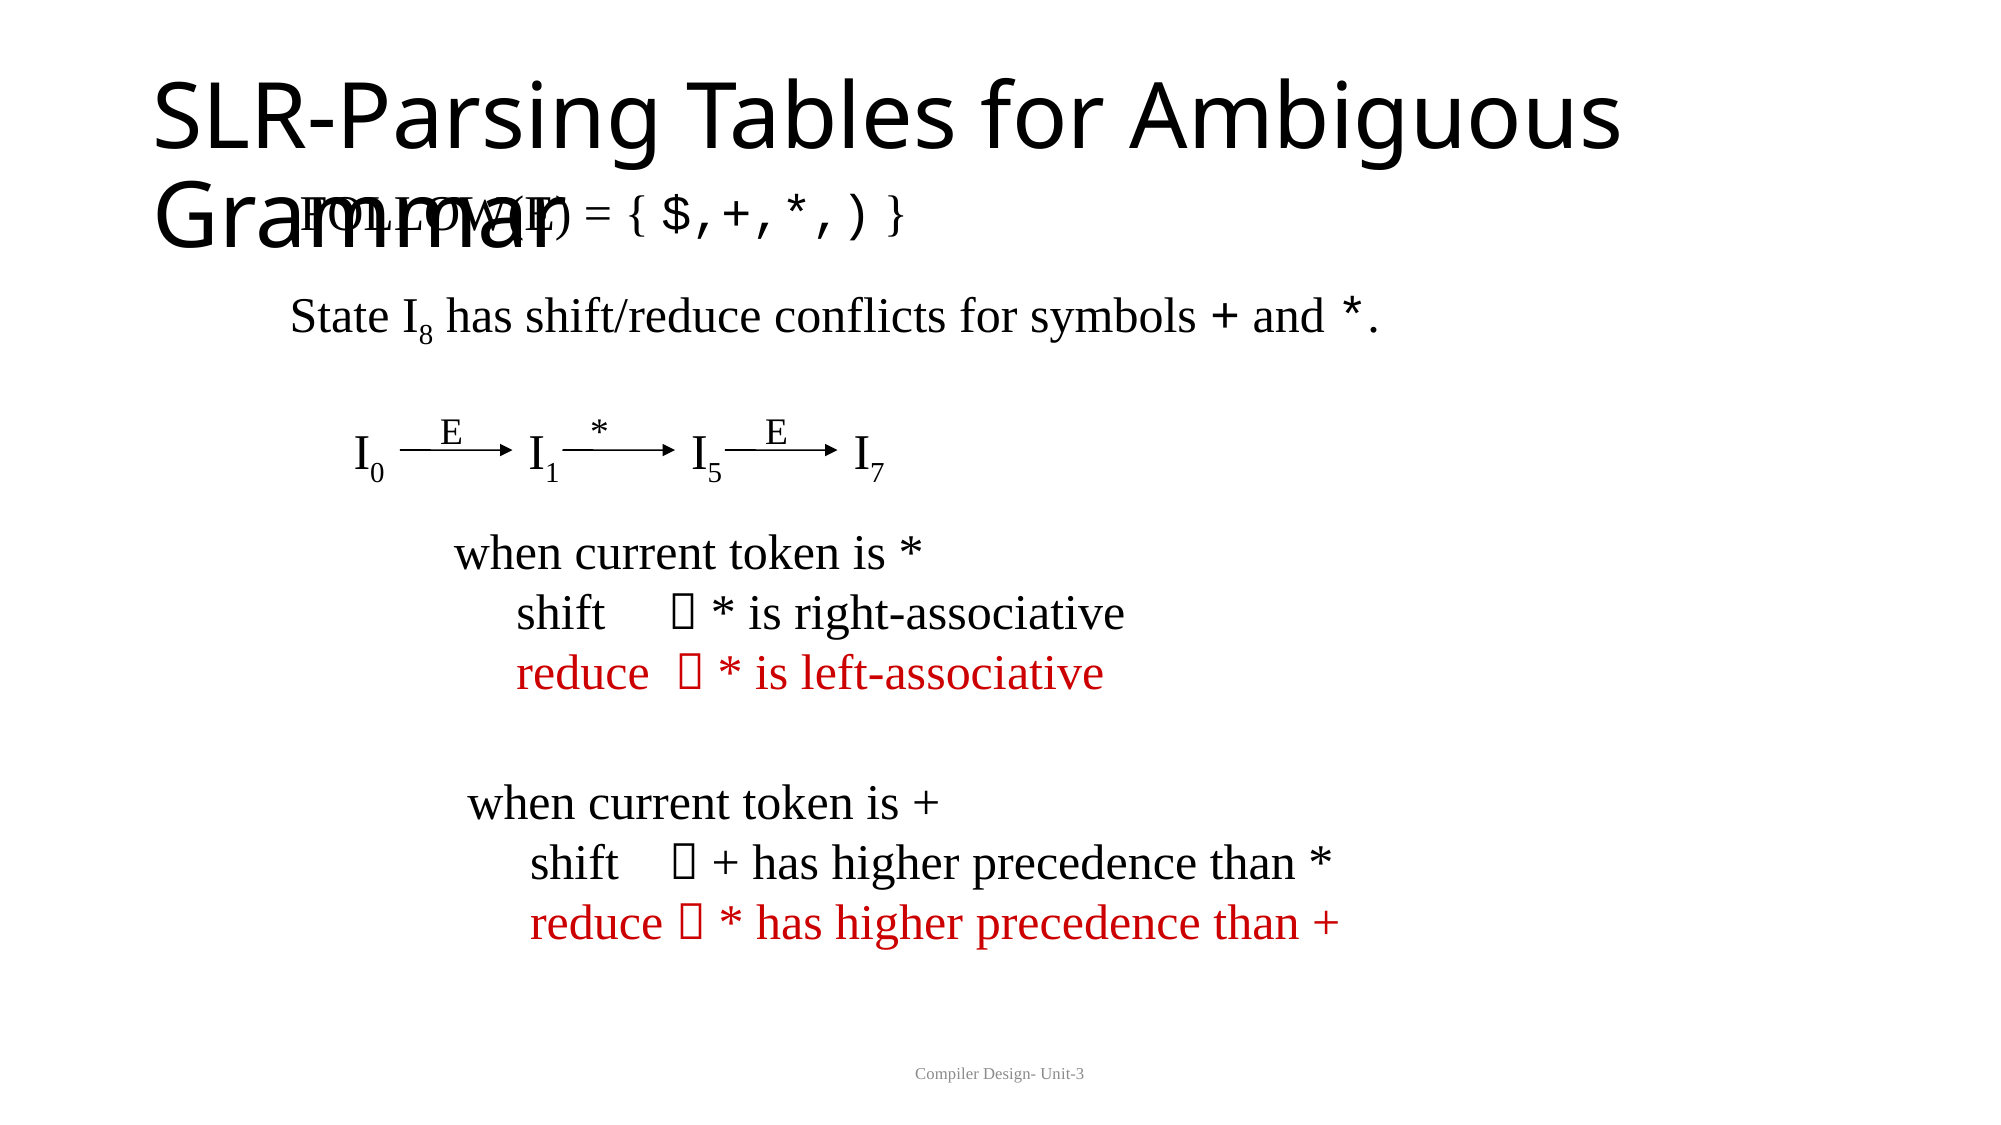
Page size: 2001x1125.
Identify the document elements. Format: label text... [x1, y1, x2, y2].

footer Compiler Design- Unit-3 [662, 1042, 1338, 1103]
title SLR-Parsing Tables for Ambiguous Grammar [137, 59, 1863, 278]
text_box when current token is * shift  * is right-associative reduce  * is left-associative [439, 512, 1141, 708]
text_box State I8 has shift/reduce conflicts for symbols + and *. [274, 274, 1395, 358]
text_box when current token is + shift  + has higher precedence than * reduce  * has higher precedence than + [452, 762, 1356, 958]
text_box FOLLOW(E) = { $,+,*,) } [284, 172, 923, 248]
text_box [337, 399, 902, 488]
